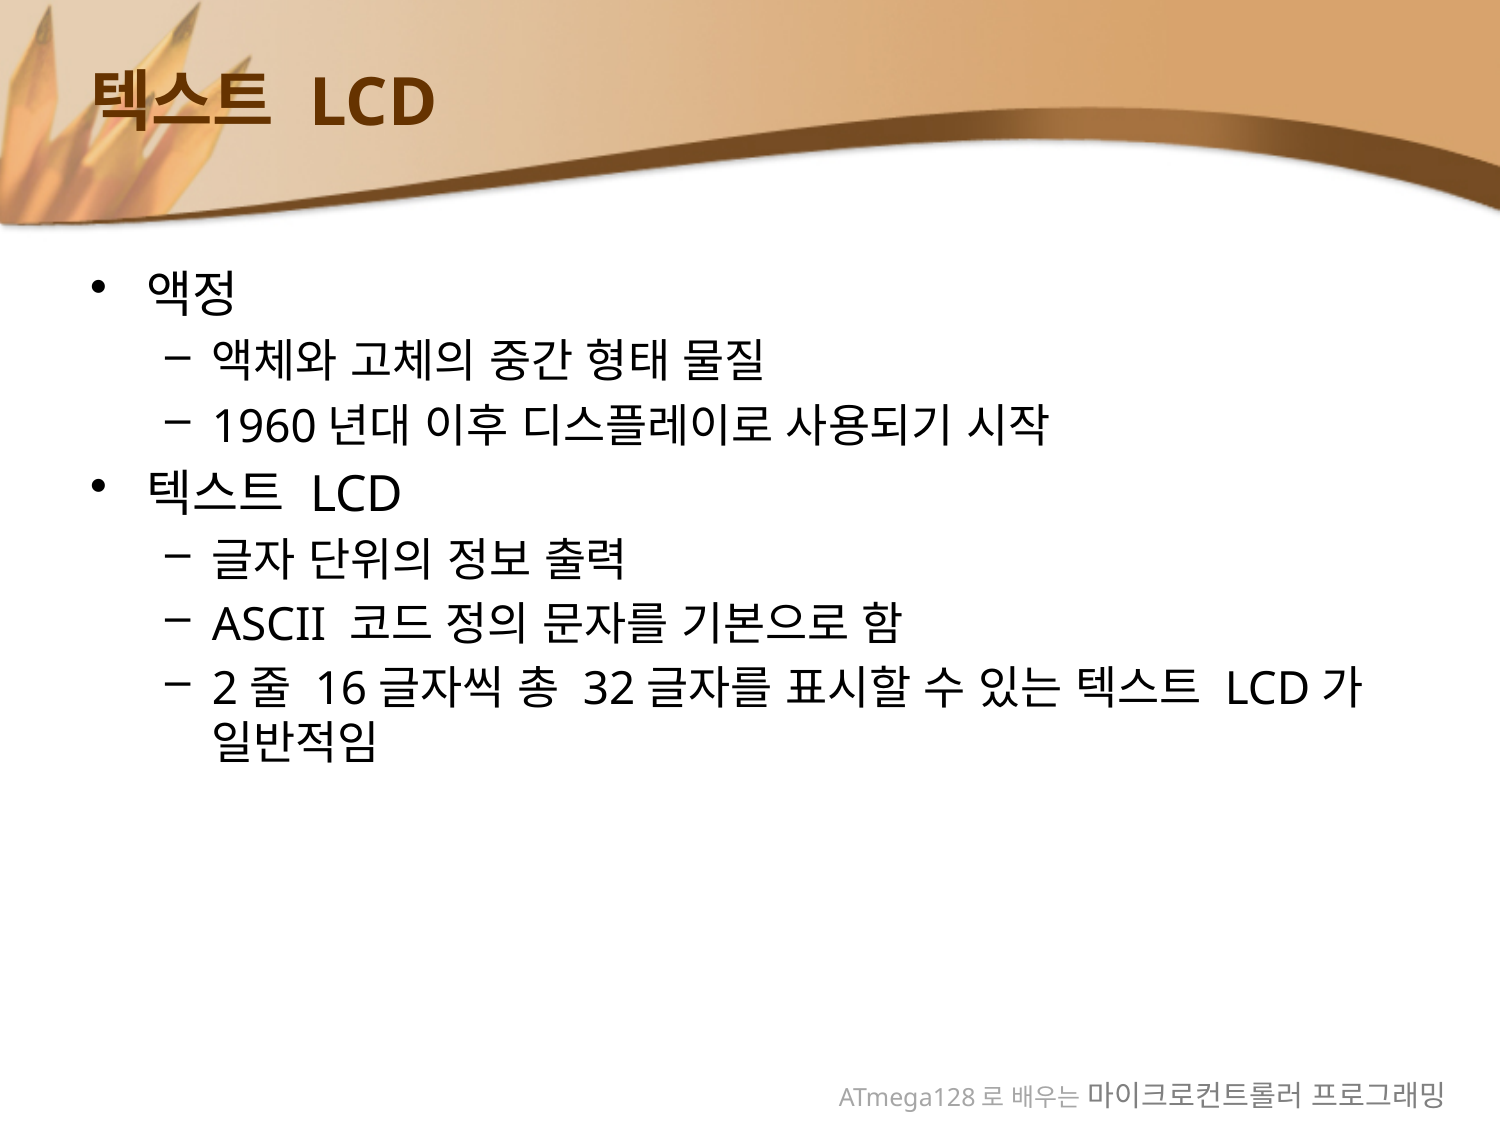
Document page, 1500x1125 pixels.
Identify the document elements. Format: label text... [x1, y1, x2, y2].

picture [0, 0, 1500, 1125]
title 텍스트 LCD [75, 47, 1140, 149]
list 액정 액체와 고체의 중간 형태 물질 1960년대 이후 디스플레이로 사용되기 시작 텍스트 LCD 글자 단위의 정보 출력 ASCII 코드 정의 문자를 기본으로 함 2줄 16글자씩 총 32글자를 표시할 수 있는 텍스트 LCD가 일반적임 [75, 255, 1425, 1047]
